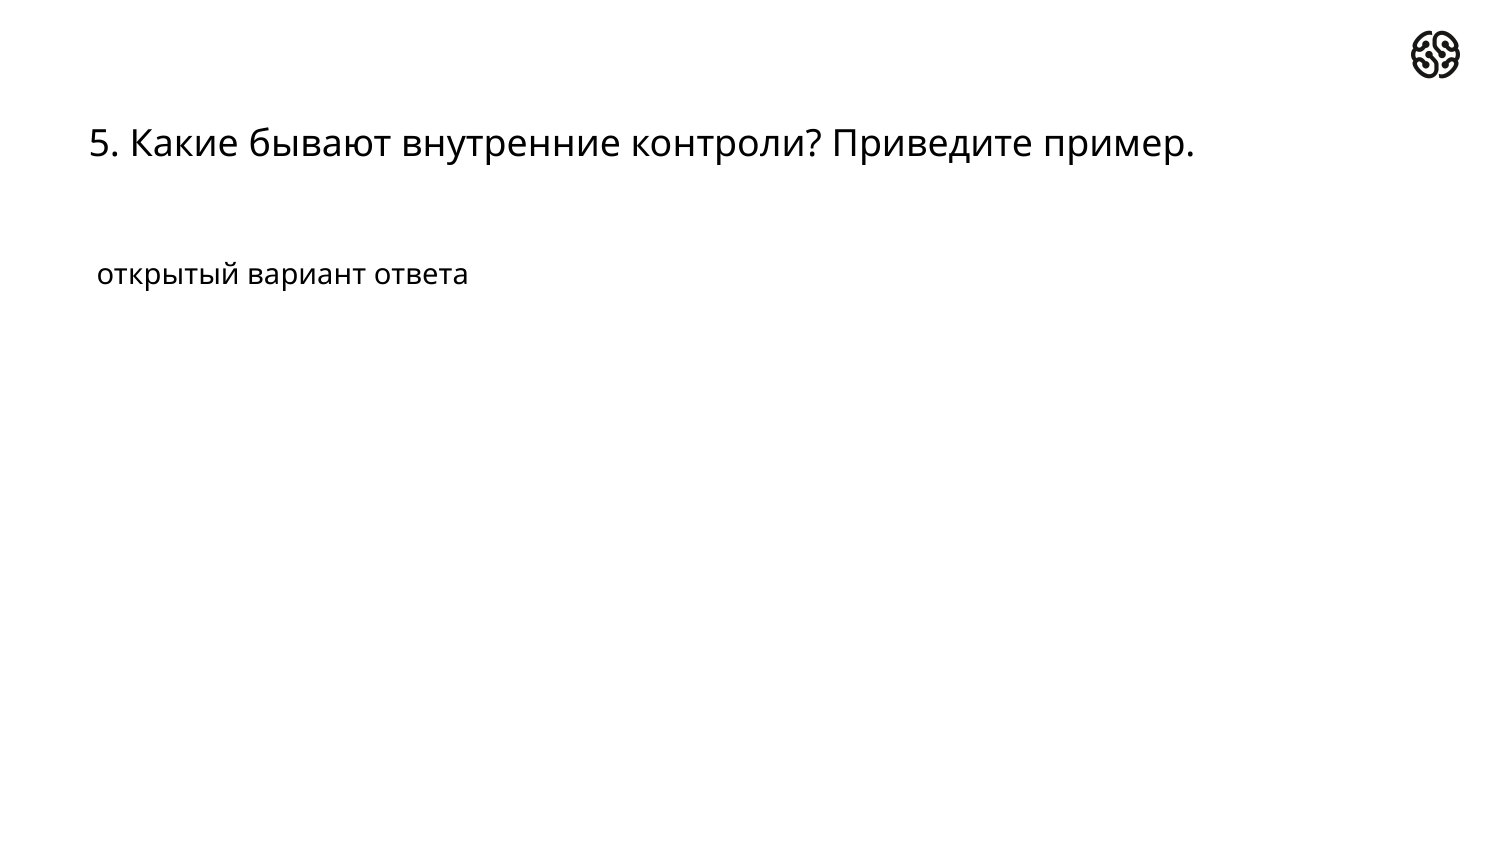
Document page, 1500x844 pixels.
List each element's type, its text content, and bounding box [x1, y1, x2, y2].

picture [1411, 30, 1460, 79]
title 5. Какие бывают внутренние контроли? Приведите пример. [88, 118, 1391, 224]
text_box открытый вариант ответа [37, 224, 1404, 291]
